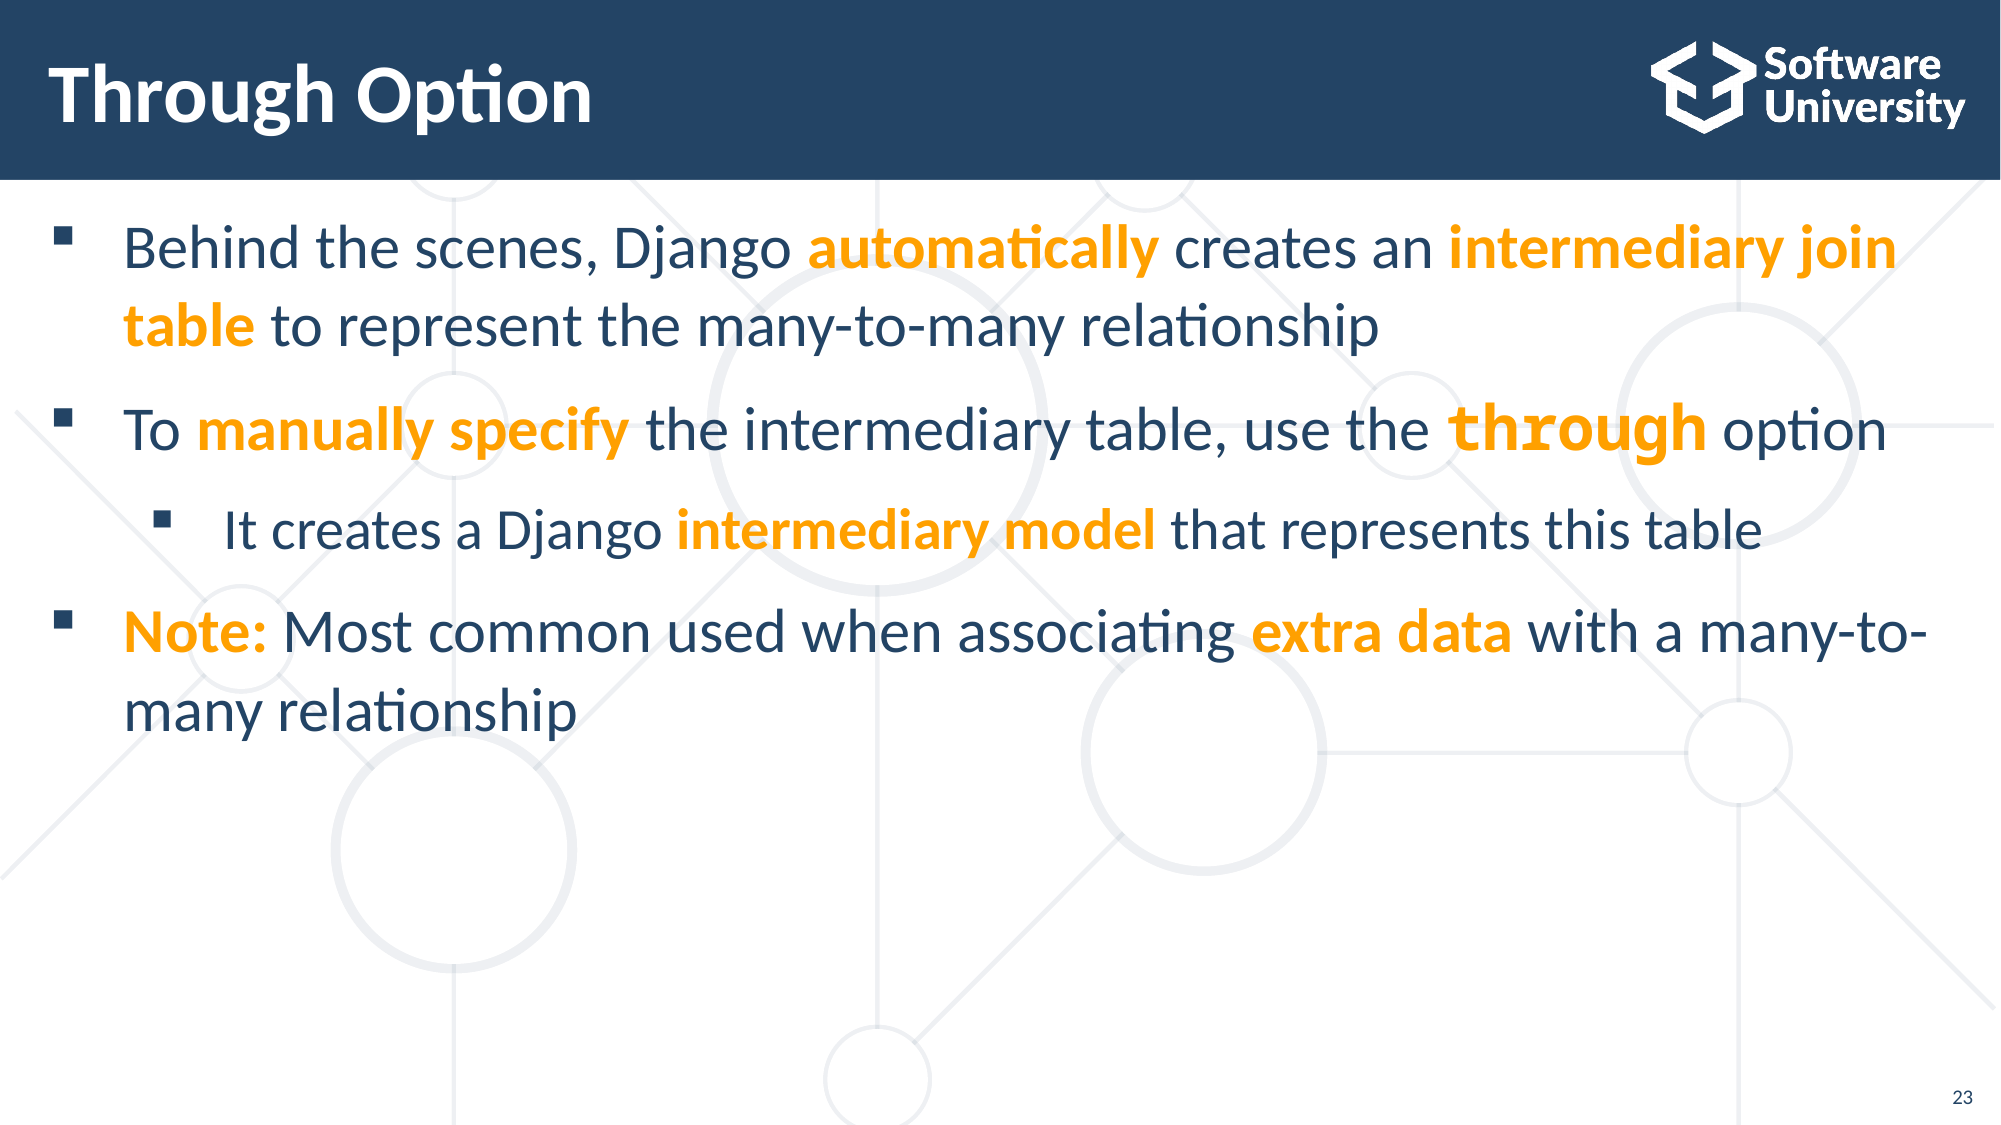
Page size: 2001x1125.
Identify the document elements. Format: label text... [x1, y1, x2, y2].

text_box Behind the scenes, Django automatically creates an intermediary join table to represent the many-to-many relationship To manually specify the intermediary table, use the through option It creates a Django intermediary model that represents this table Note: Most common used when associating extra data with a many-to-many relationship [31, 196, 1969, 1109]
title Through Option [31, 16, 1625, 162]
slide_number 23 [1927, 1067, 1989, 1117]
picture [1651, 41, 1966, 134]
